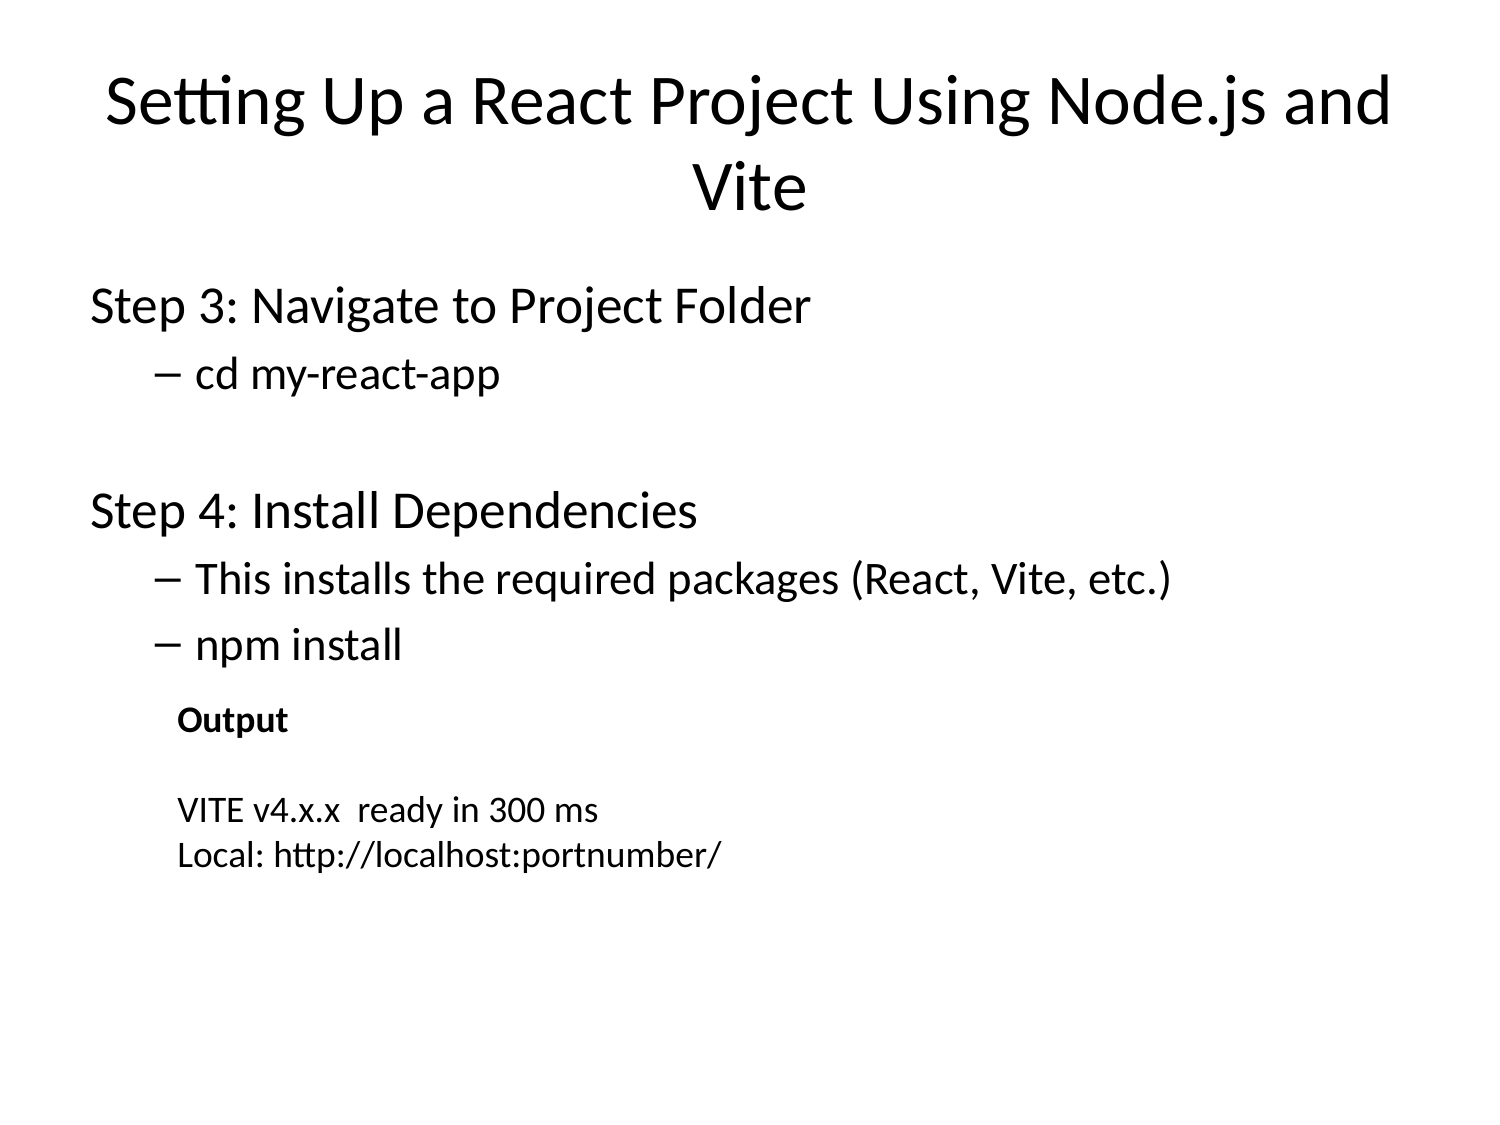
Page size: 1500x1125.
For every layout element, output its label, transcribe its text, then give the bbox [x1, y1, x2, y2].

list Step 3: Navigate to Project Folder cd my-react-app Step 4: Install Dependencies This installs the required packages (React, Vite, etc.) npm install [75, 262, 1425, 1005]
text_box Output VITE v4.x.x ready in 300 ms Local: http://localhost:portnumber/ [87, 687, 1125, 883]
title Setting Up a React Project Using Node.js and Vite [75, 45, 1425, 233]
